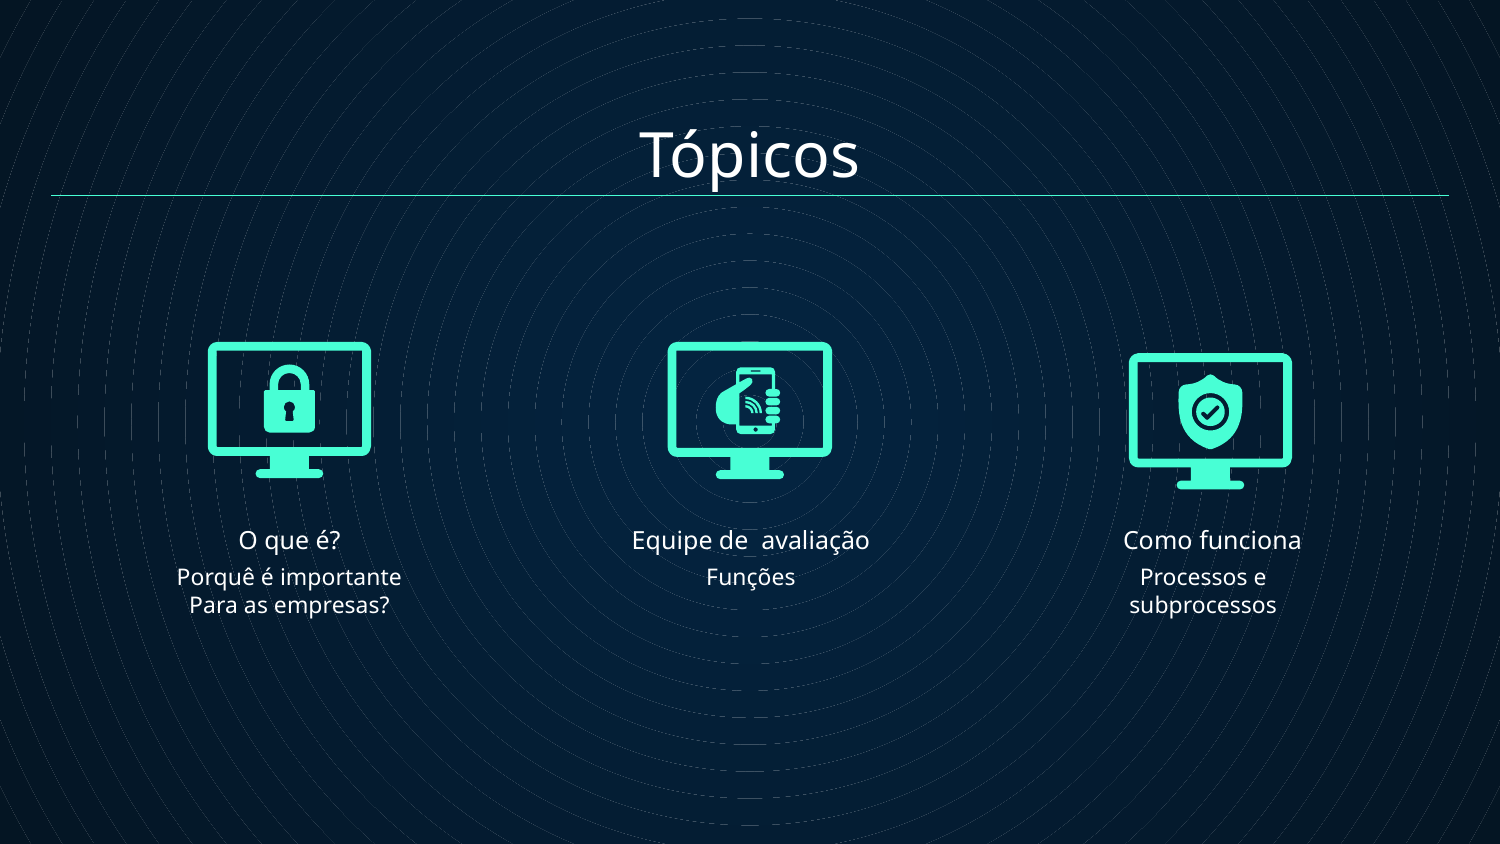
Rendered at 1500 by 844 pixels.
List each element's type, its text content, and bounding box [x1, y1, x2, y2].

text_box [263, 364, 315, 433]
title Equipe de avaliação [580, 537, 922, 570]
subtitle Processos e subprocessos [1048, 570, 1359, 631]
title Tópicos [51, 202, 1449, 206]
title Como funciona [1042, 537, 1383, 570]
subtitle Porquê é importante Para as empresas? [134, 570, 445, 631]
subtitle Funções [596, 570, 906, 631]
text_box [207, 341, 372, 479]
title Tópicos [51, 105, 1449, 195]
title O que é? [119, 537, 460, 570]
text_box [667, 341, 833, 480]
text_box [1128, 352, 1293, 490]
